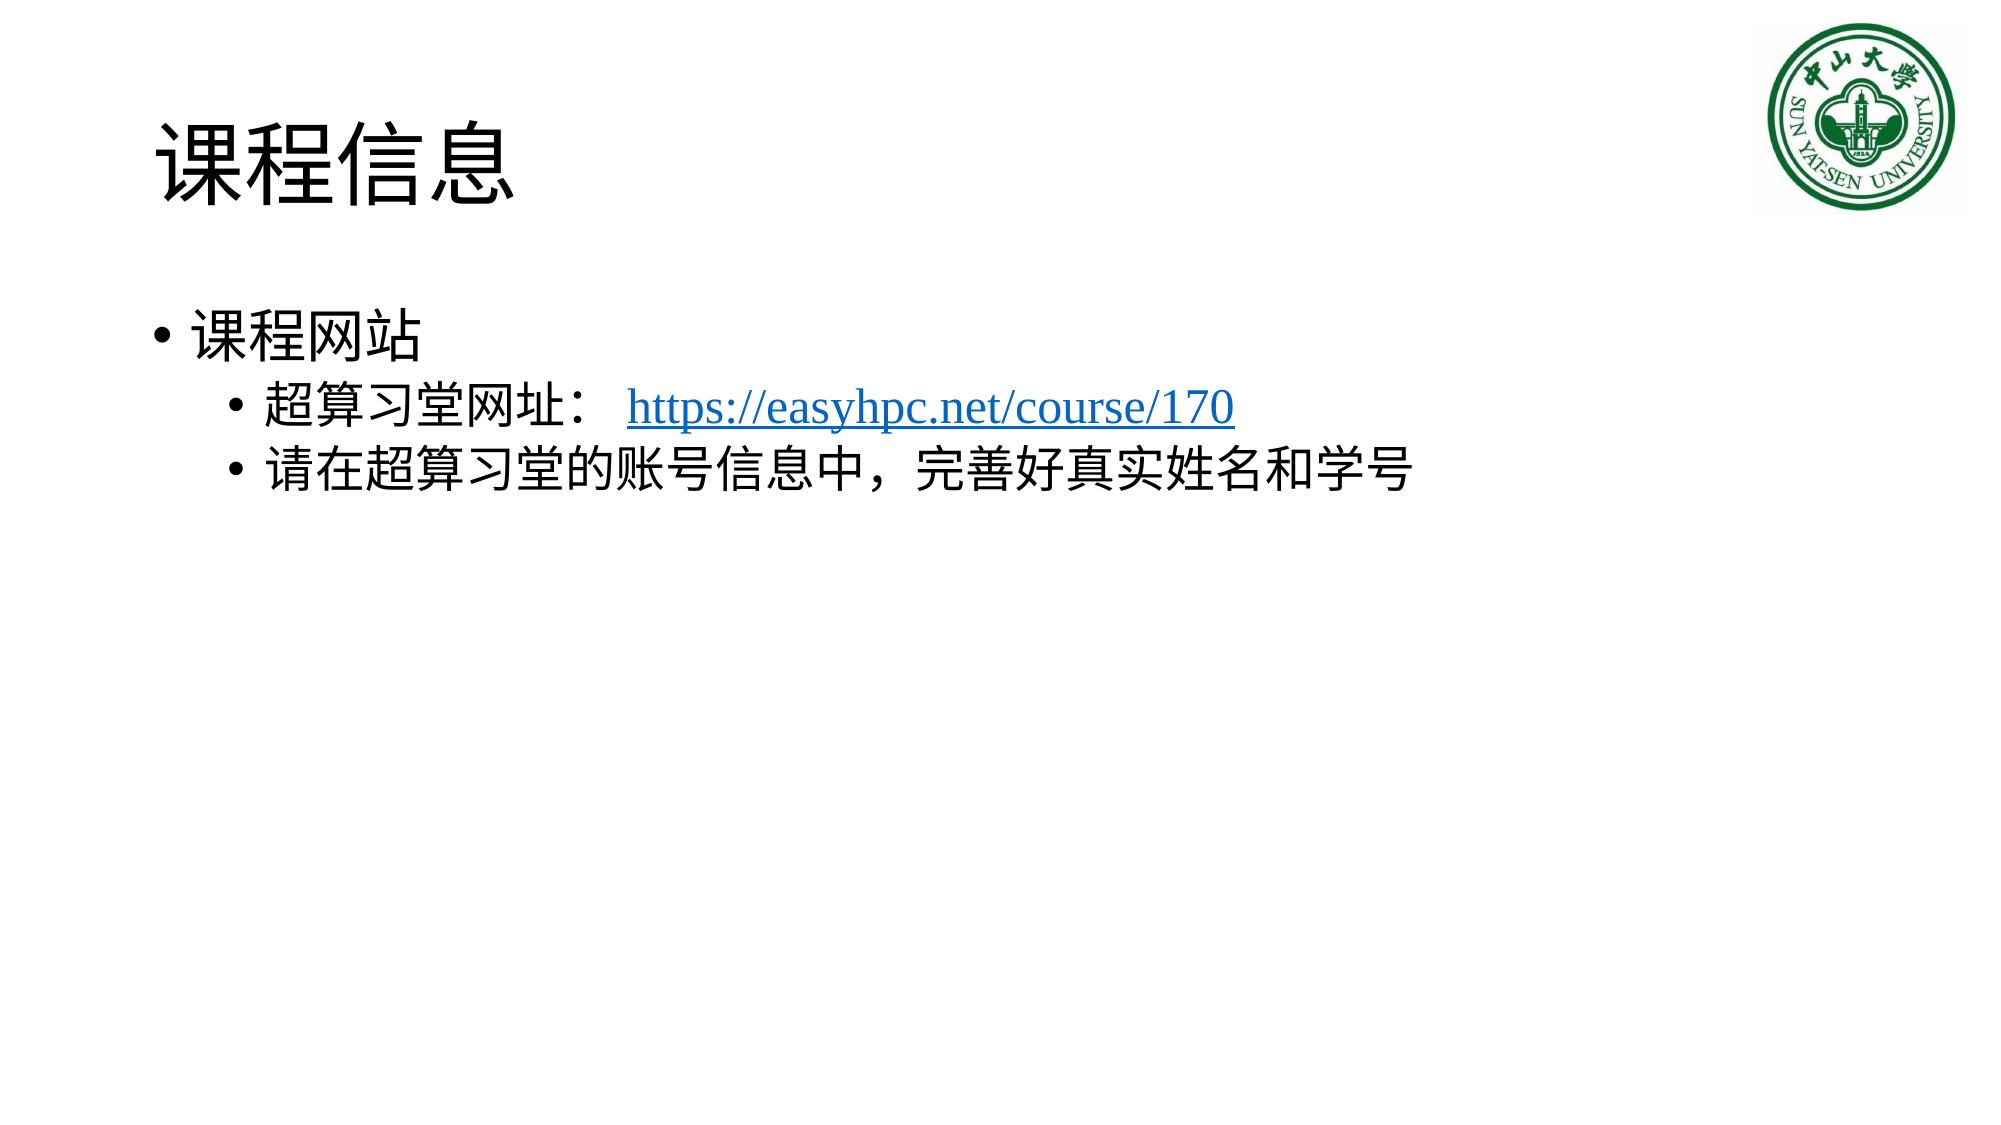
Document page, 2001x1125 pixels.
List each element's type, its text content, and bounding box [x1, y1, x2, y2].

picture [1755, 22, 1970, 214]
title 课程信息 [137, 59, 1863, 278]
list 课程网站 超算习堂网址：https://easyhpc.net/course/170 请在超算习堂的账号信息中，完善好真实姓名和学号 [137, 299, 1863, 1014]
